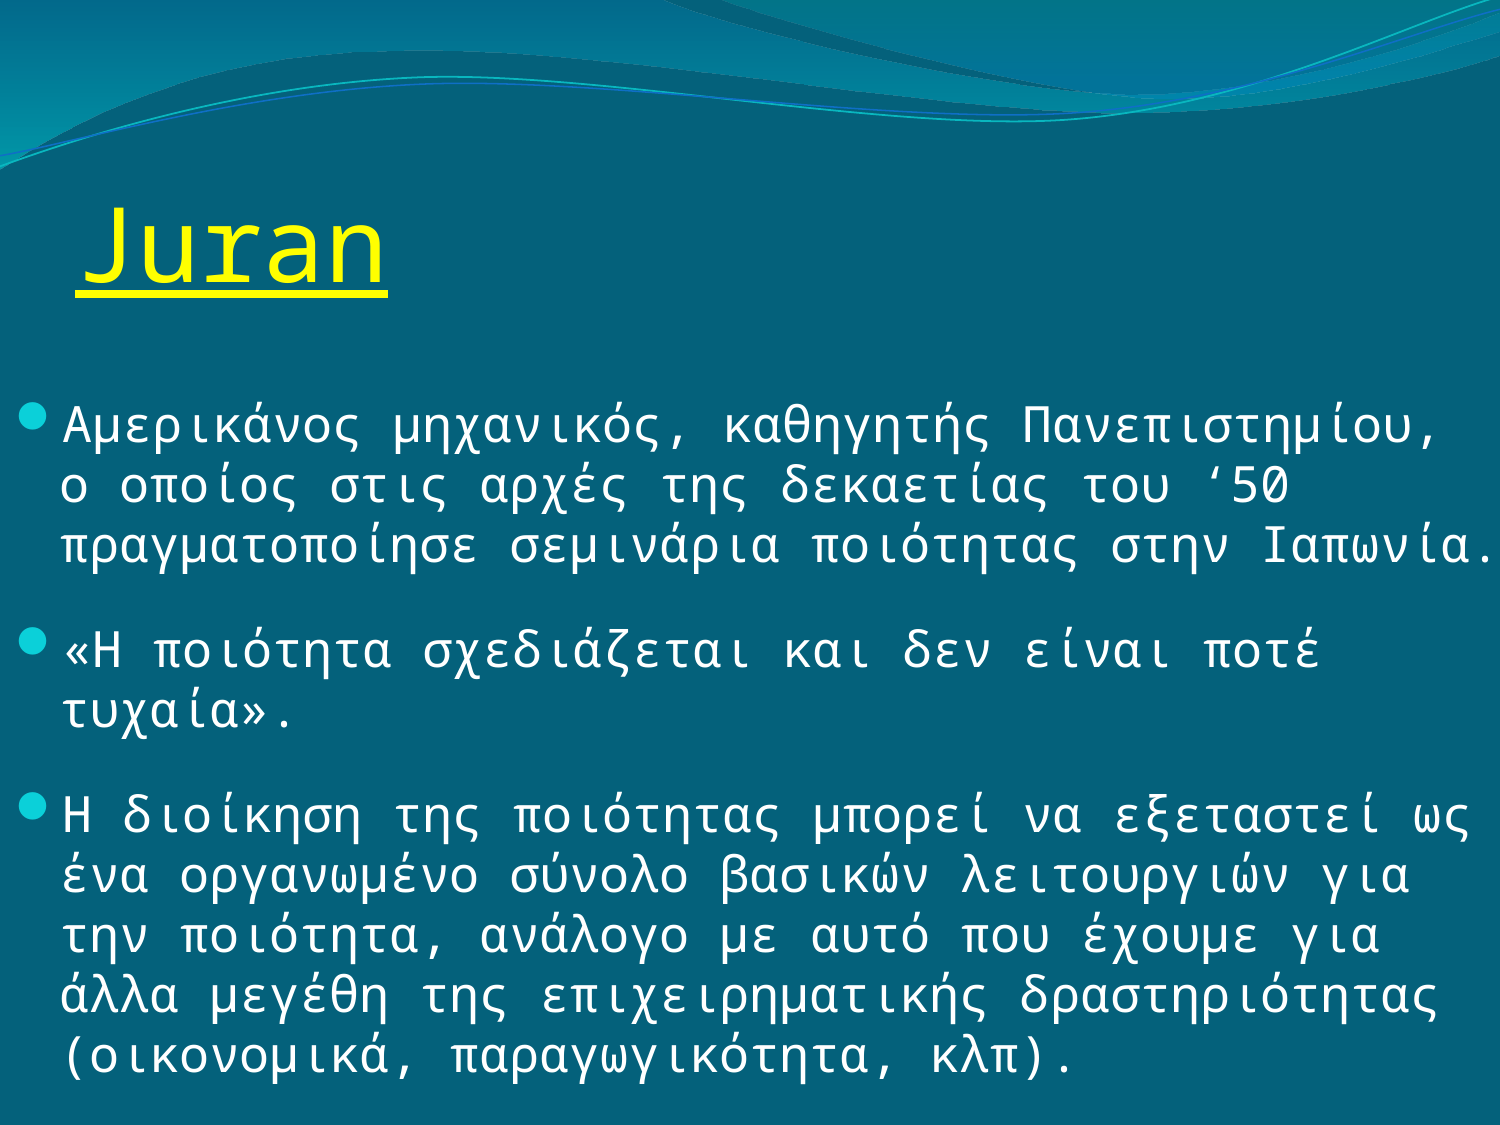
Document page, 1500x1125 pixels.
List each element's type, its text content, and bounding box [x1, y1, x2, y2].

list Αμερικάνος μηχανικός, καθηγητής Πανεπιστημίου, ο οποίος στις αρχές της δεκαετίας του ‘50 πραγματοποίησε σεμινάρια ποιότητας στην Ιαπωνία. «Η ποιότητα σχεδιάζεται και δεν είναι ποτέ τυχαία». Η διοίκηση της ποιότητας μπορεί να εξεταστεί ως ένα οργανωμένο σύνολο βασικών λειτουργιών για την ποιότητα, ανάλογο με αυτό που έχουμε για άλλα μεγέθη της επιχειρηματικής δραστηριότητας (οικονομικά, παραγωγικότητα, κλπ). [0, 385, 1500, 1125]
title Juran [75, 115, 1425, 303]
